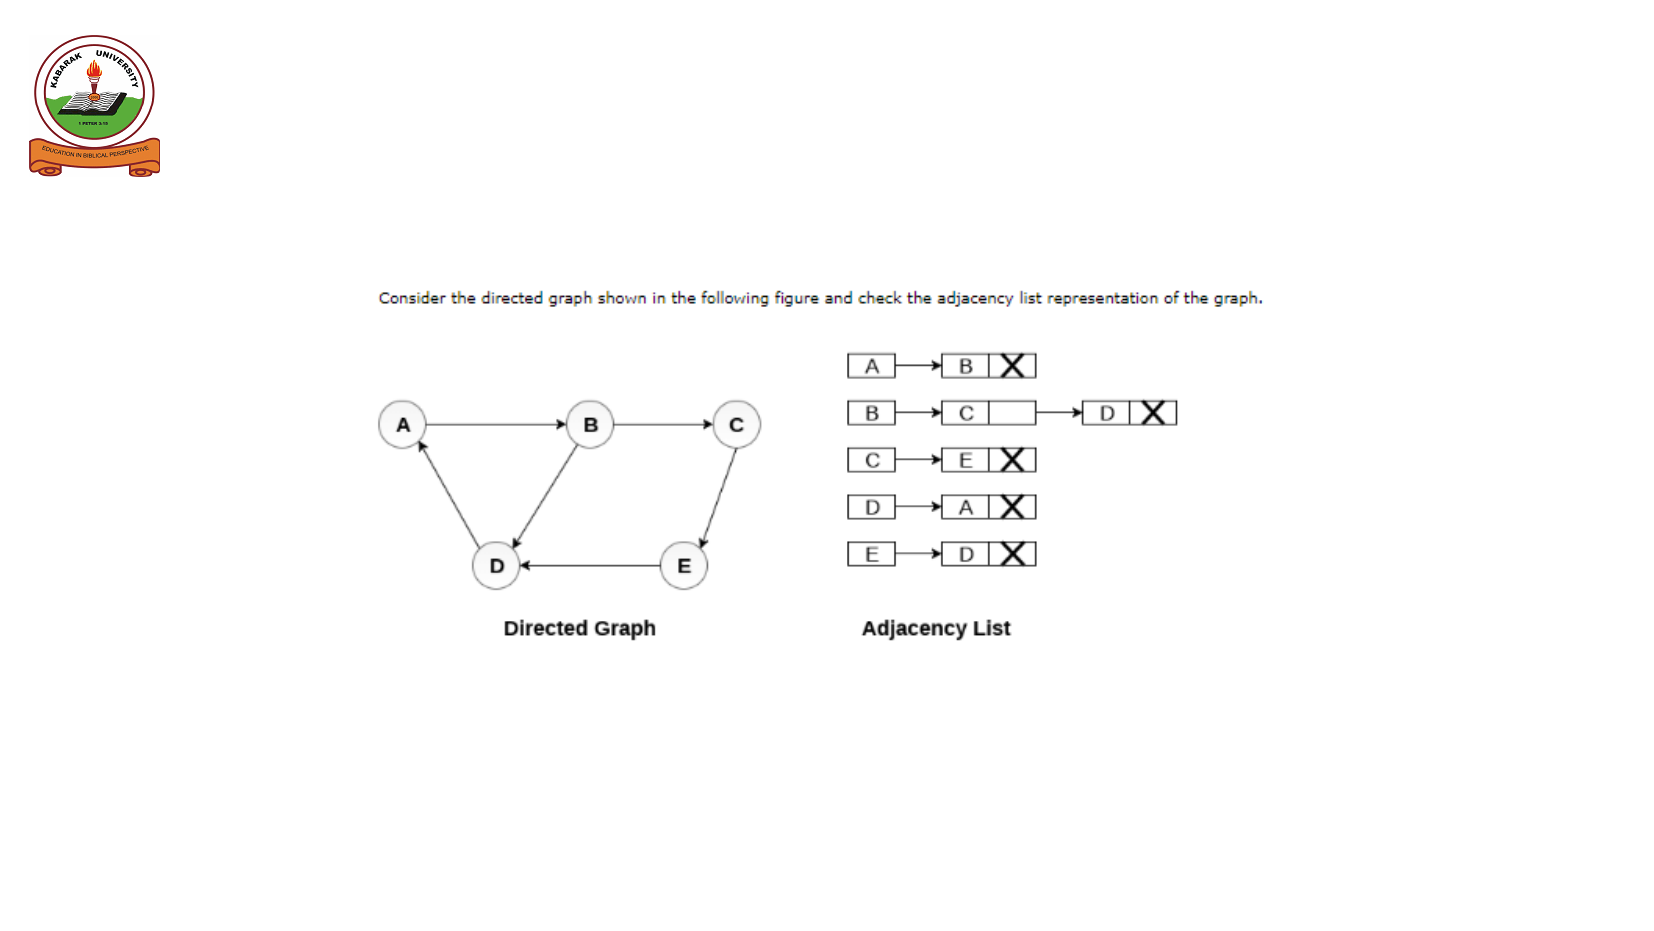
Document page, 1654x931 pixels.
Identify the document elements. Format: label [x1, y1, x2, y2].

picture [29, 35, 160, 177]
picture [366, 274, 1288, 656]
